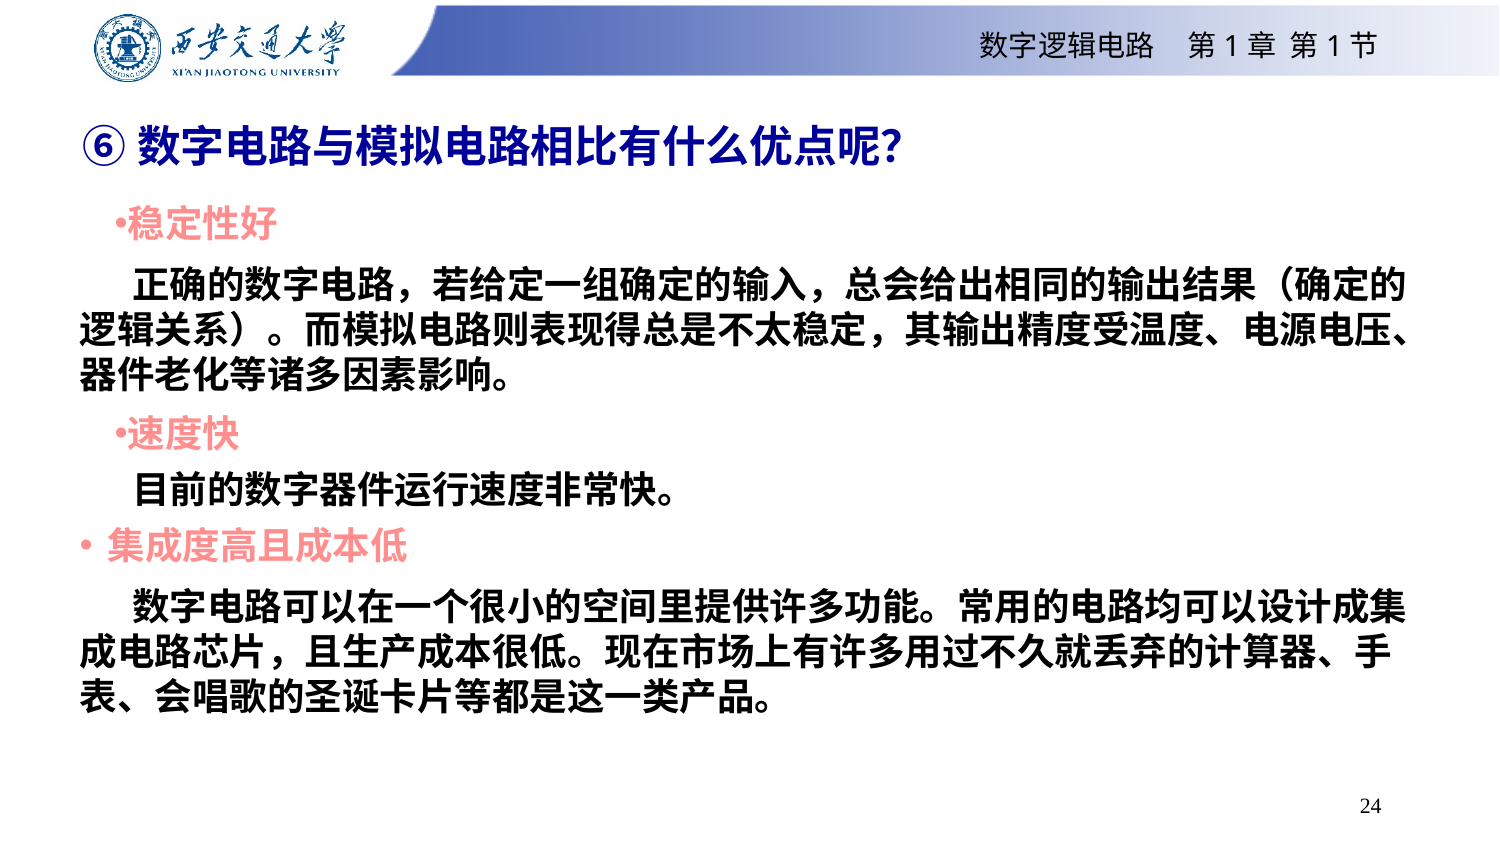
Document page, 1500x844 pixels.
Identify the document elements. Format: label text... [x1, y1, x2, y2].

title ⑥数字电路与模拟电路相比有什么优点呢？ [68, 117, 951, 193]
text_box 数字逻辑电路 第1章 第1节 [964, 20, 1478, 70]
picture [0, 0, 1500, 844]
list 稳定性好 正确的数字电路，若给定一组确定的输入，总会给出相同的输出结果（确定的逻辑关系）。而模拟电路则表现得总是不太稳定，其输出精度受温度、电源电压、器件老化等诸多因素影响。 速度快 目前的数字器件运行速度非常快。 集成度高且成本低 数字电路可以在一个很小的空间里提供许多功能。常用的电路均可以设计成集成电路芯片，且生产成本很低。现在市场上有许多用过不久就丢弃的计算器、手表、会唱歌的圣诞卡片等都是这一类产品。 [64, 197, 1436, 807]
slide_number 24 [1059, 807, 1397, 828]
